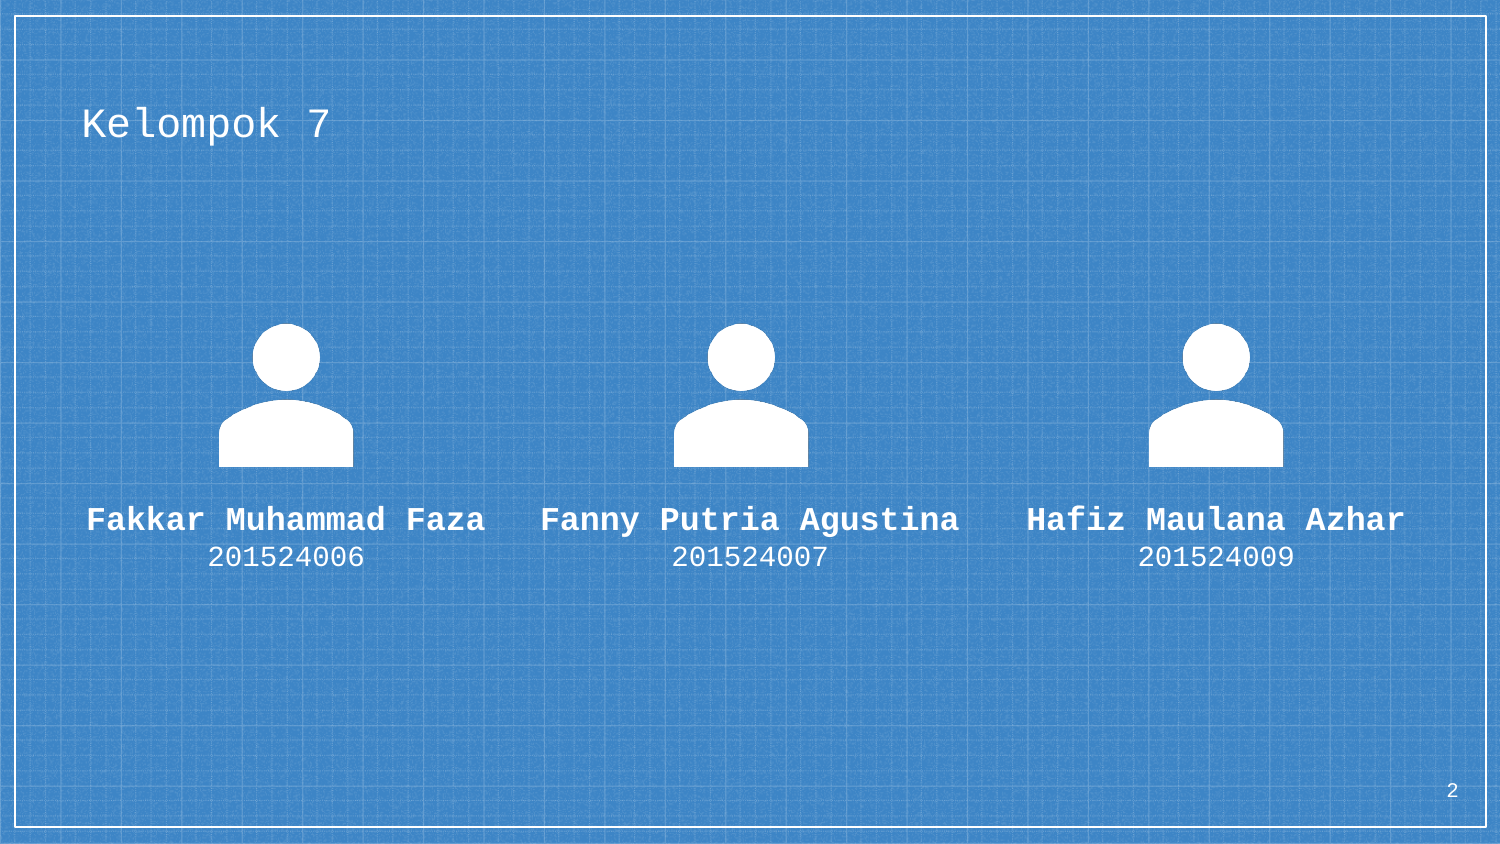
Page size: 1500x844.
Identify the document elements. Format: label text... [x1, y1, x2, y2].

picture [0, 0, 1500, 844]
text_box Fakkar Muhammad Faza 201524006 [66, 497, 506, 618]
slide_number 2 [1398, 761, 1474, 810]
text_box Hafiz Maulana Azhar 201524009 [996, 497, 1436, 618]
title Kelompok 7 [66, 81, 1417, 149]
text_box Fanny Putria Agustina 201524007 [530, 497, 970, 618]
